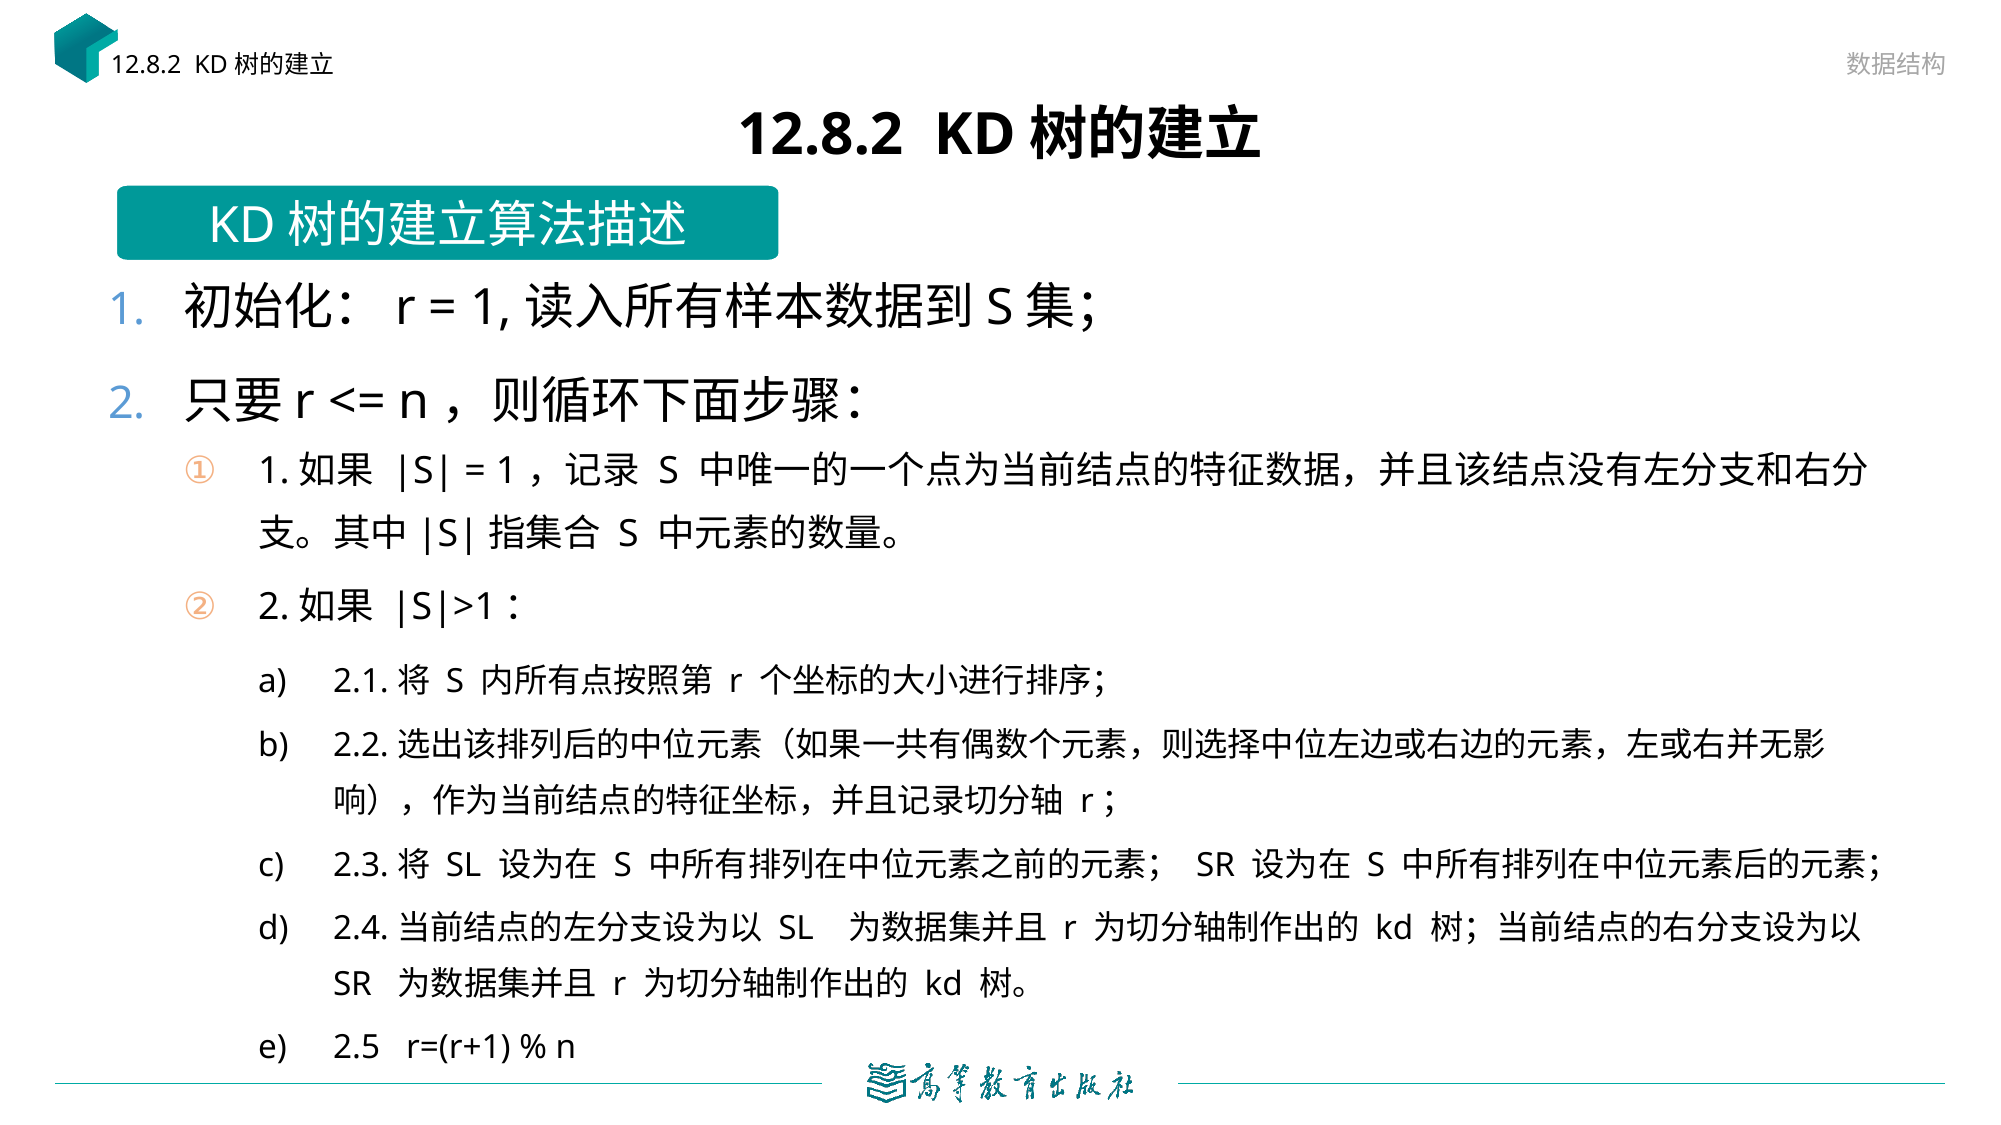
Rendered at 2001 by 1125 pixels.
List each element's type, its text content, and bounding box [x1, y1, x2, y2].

text_box 初始化：r = 1,读入所有样本数据到S集； 只要r <= n，则循环下面步骤： 1.如果 |S| = 1，记录 S 中唯一的一个点为当前结点的特征数据，并且该结点没有左分支和右分支。其中|S|指集合 S 中元素的数量。 2.如果 |S|>1： 2.1.将 S 内所有点按照第 r 个坐标的大小进行排序； 2.2.选出该排列后的中位元素（如果一共有偶数个元素，则选择中位左边或右边的元素，左或右并无影响），作为当前结点的特征坐标，并且记录切分轴 r； 2.3.将 SL 设为在 S 中所有排列在中位元素之前的元素； SR 设为在 S 中所有排列在中位元素后的元素； 2.4.当前结点的左分支设为以 SL 为数据集并且 r 为切分轴制作出的 kd 树；当前结点的右分支设为以 SR 为数据集并且 r 为切分轴制作出的 kd 树。 2.5 r=(r+1) % n [93, 260, 1886, 1086]
text_box KD树的建立算法描述 [114, 183, 781, 262]
picture [867, 1086, 1133, 1103]
subtitle 12.8.2 KD树的建立 [95, 44, 894, 99]
list 数据结构 [1115, 32, 1962, 86]
title 12.8.2 KD树的建立 [137, 92, 1863, 178]
